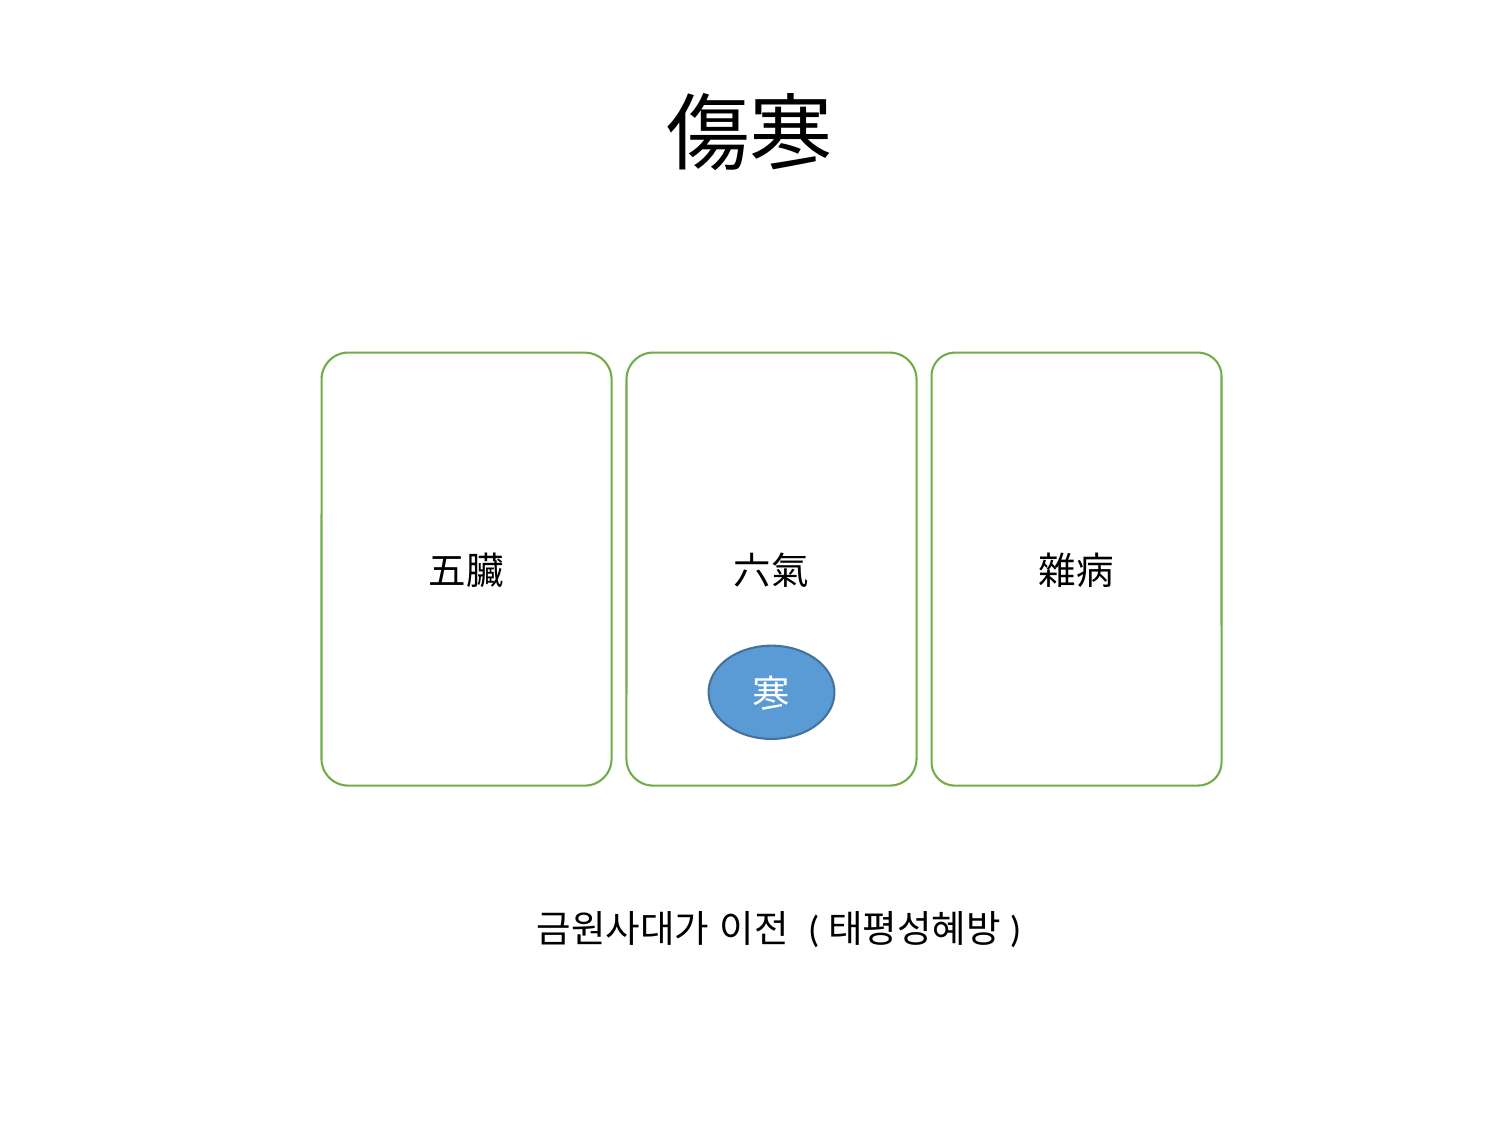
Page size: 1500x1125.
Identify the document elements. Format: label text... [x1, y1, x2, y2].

text_box 寒 [707, 644, 836, 740]
text_box 금원사대가 이전 (태평성혜방) [510, 897, 1048, 958]
text_box 傷寒 [0, 72, 1500, 188]
text_box 五臟 [320, 351, 613, 787]
text_box 雜病 [930, 351, 1223, 787]
text_box 六氣 [625, 351, 918, 787]
